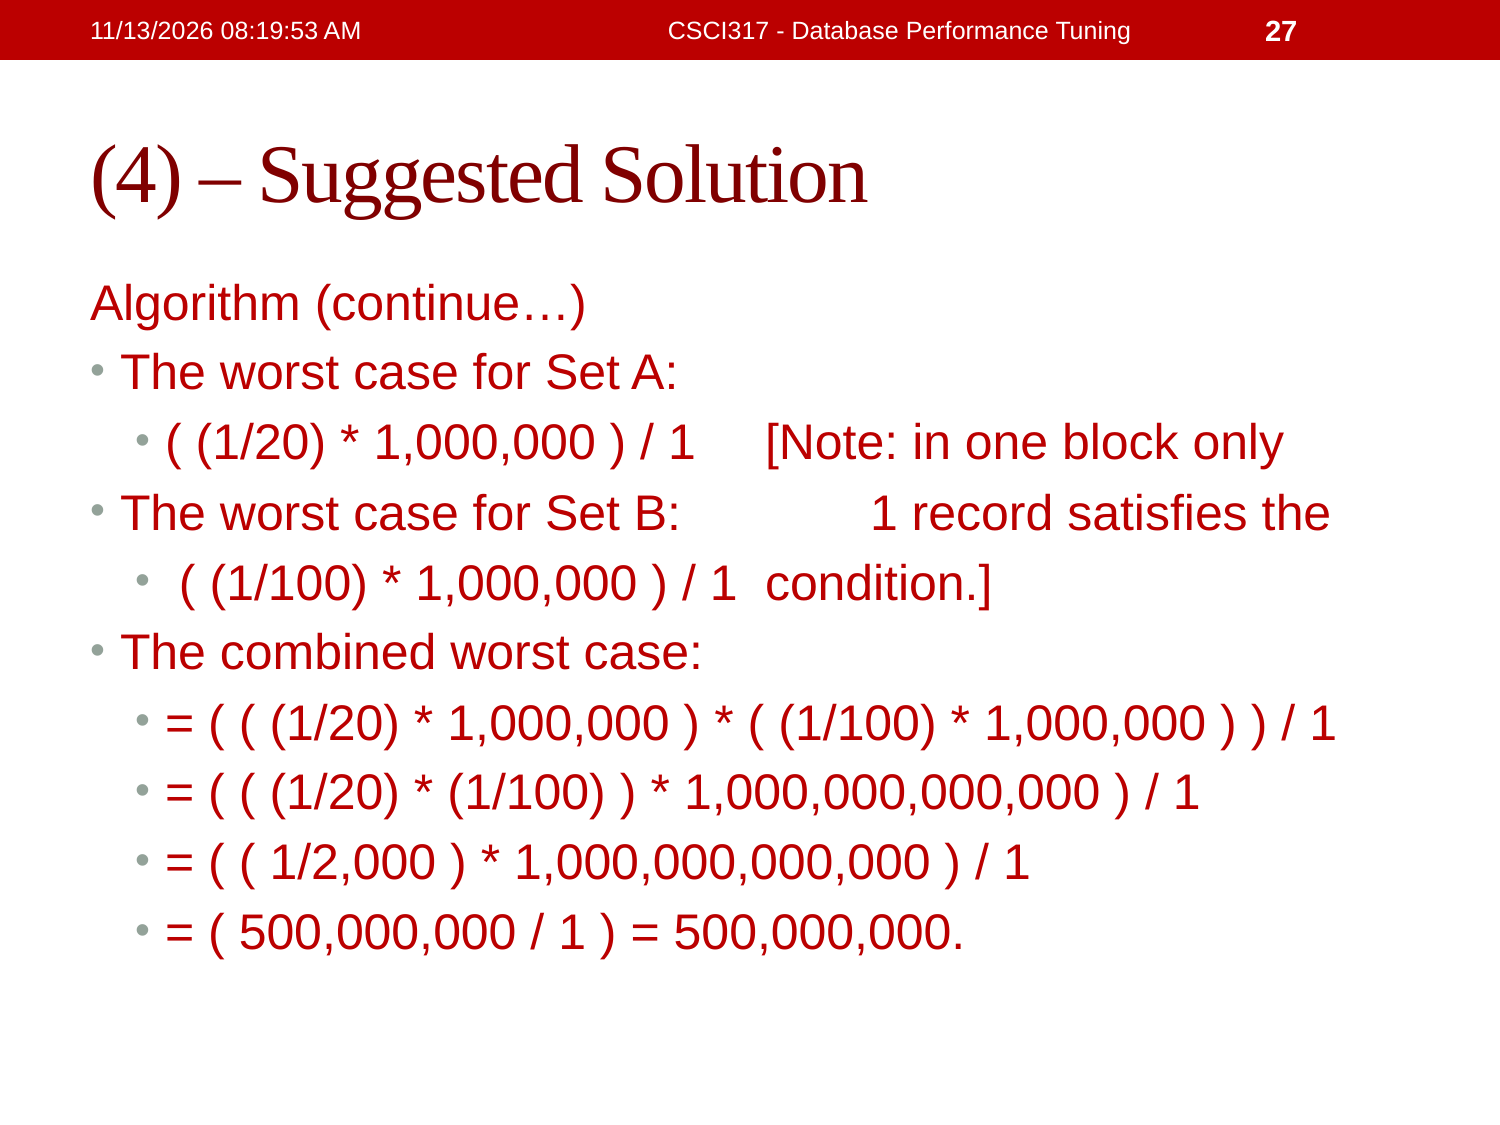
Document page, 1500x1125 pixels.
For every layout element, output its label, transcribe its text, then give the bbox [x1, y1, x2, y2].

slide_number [75, 3, 550, 57]
list Algorithm (continue…) The worst case for Set A: ( (1/20) * 1,000,000 ) / 1 [Note: in one block only The worst case for Set B: 1 record satisfies the ( (1/100) * 1,000,000 ) / 1 condition.] The combined worst case: = ( ( (1/20) * 1,000,000 ) * ( (1/100) * 1,000,000 ) ) / 1 = ( ( (1/20) * (1/100) ) * 1,000,000,000,000 ) / 1 = ( ( 1/2,000 ) * 1,000,000,000,000 ) / 1 = ( 500,000,000 / 1 ) = 500,000,000. [75, 262, 1425, 1063]
title (4) – Suggested Solution [75, 87, 1425, 250]
slide_number 27 [1250, 3, 1425, 57]
footer CSCI317 - Database Performance Tuning [562, 3, 1238, 57]
